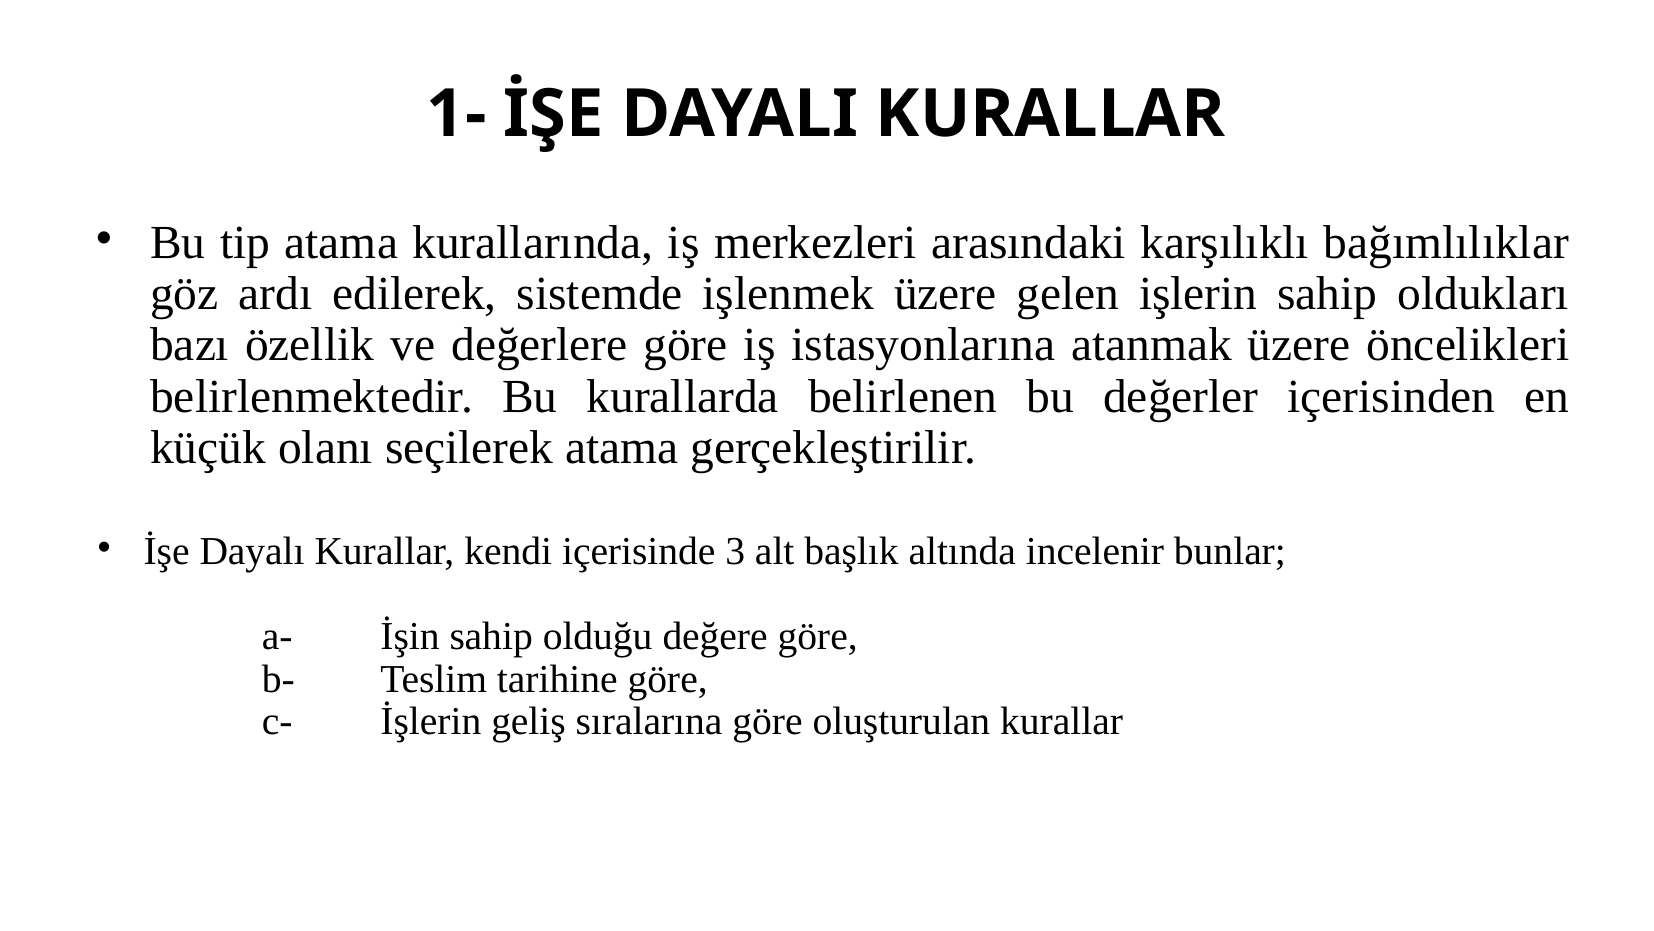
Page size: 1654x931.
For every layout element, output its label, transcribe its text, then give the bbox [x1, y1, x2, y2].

list İşe Dayalı Kurallar, kendi içerisinde 3 alt başlık altında incelenir bunlar; a- İşin sahip olduğu değere göre, b- Teslim tarihine göre, c- İşlerin geliş sıralarına göre oluşturulan kurallar [82, 530, 1571, 788]
title 1- İŞE DAYALI KURALLAR [82, 37, 1571, 193]
list Bu tip atama kurallarında, iş merkezleri arasındaki karşılıklı bağımlılıklar göz ardı edilerek, sistemde işlenmek üzere gelen işlerin sahip oldukları bazı özellik ve değerlere göre iş istasyonlarına atanmak üzere öncelikleri belirlenmektedir. Bu kurallarda belirlenen bu değerler içerisinden en küçük olanı seçilerek atama gerçekleştirilir. [82, 217, 1571, 475]
